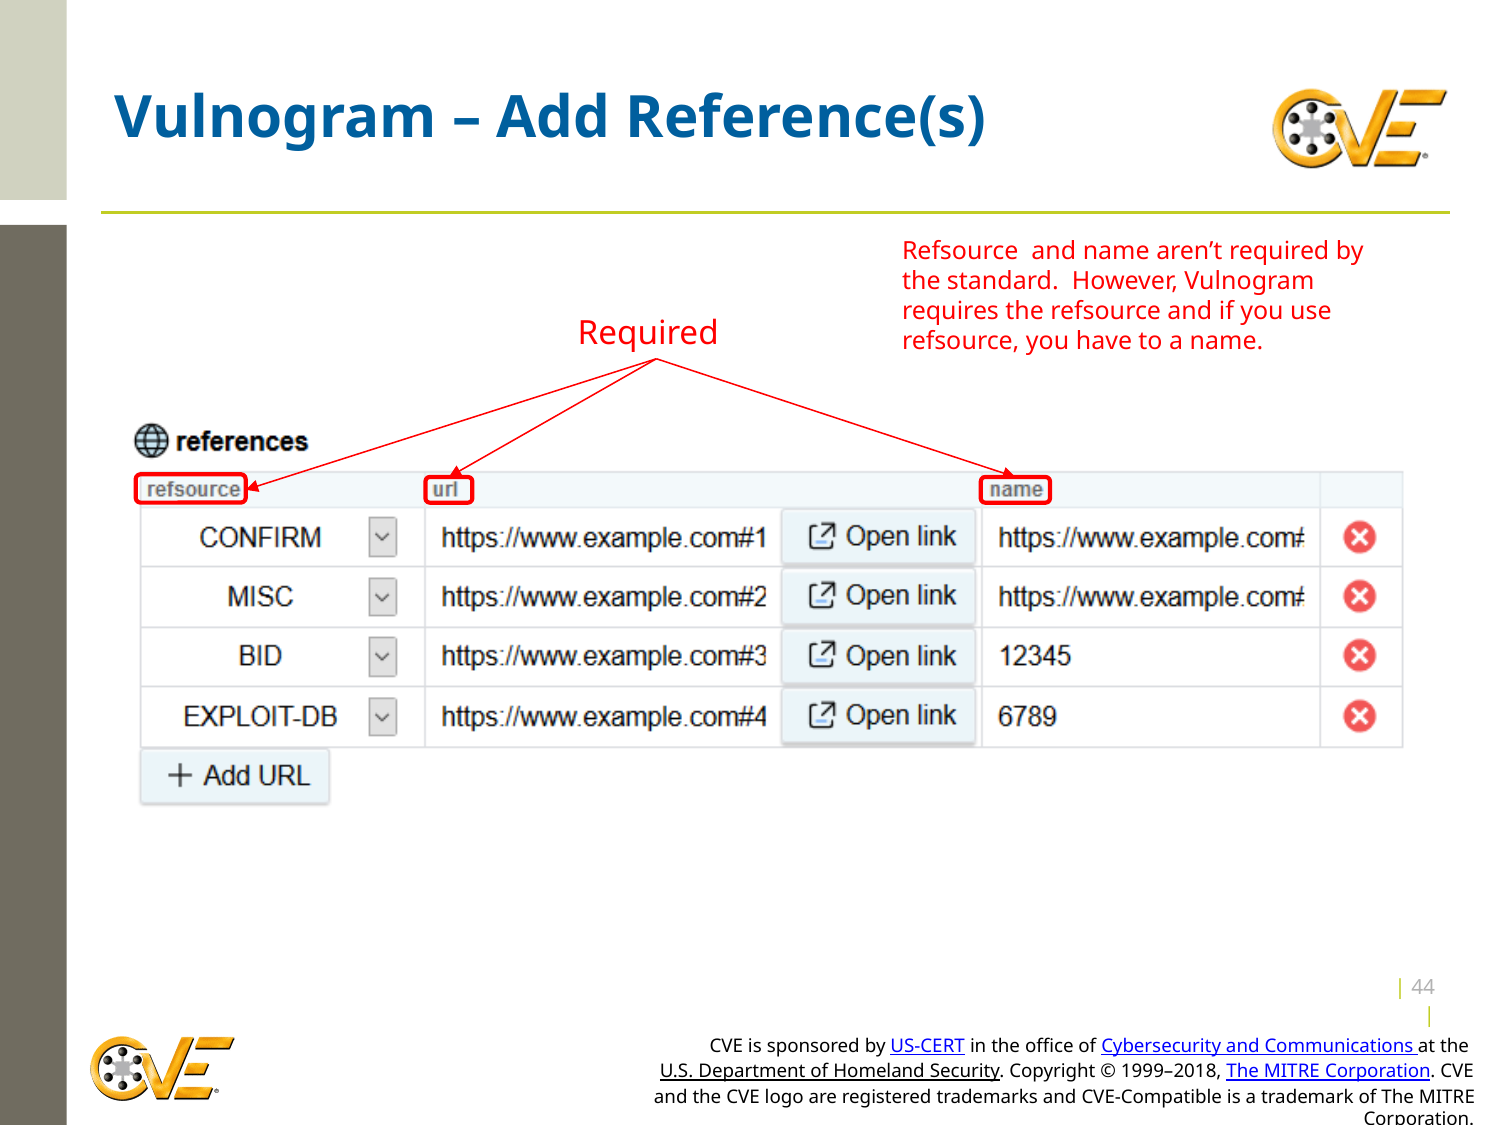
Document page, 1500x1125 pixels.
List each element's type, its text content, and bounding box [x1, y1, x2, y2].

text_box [656, 359, 1016, 478]
title Vulnogram – Add Reference(s) [99, 45, 1248, 188]
text_box Required [562, 304, 750, 358]
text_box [448, 359, 655, 478]
text_box Refsource and name aren’t required by the standard. However, Vulnogram requires the refsource and if you use refsource, you have to a name. [887, 227, 1424, 362]
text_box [245, 359, 657, 490]
slide_number | 44 | [1368, 1004, 1450, 1035]
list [124, 409, 1425, 821]
picture [87, 1033, 237, 1104]
picture [1269, 85, 1450, 172]
